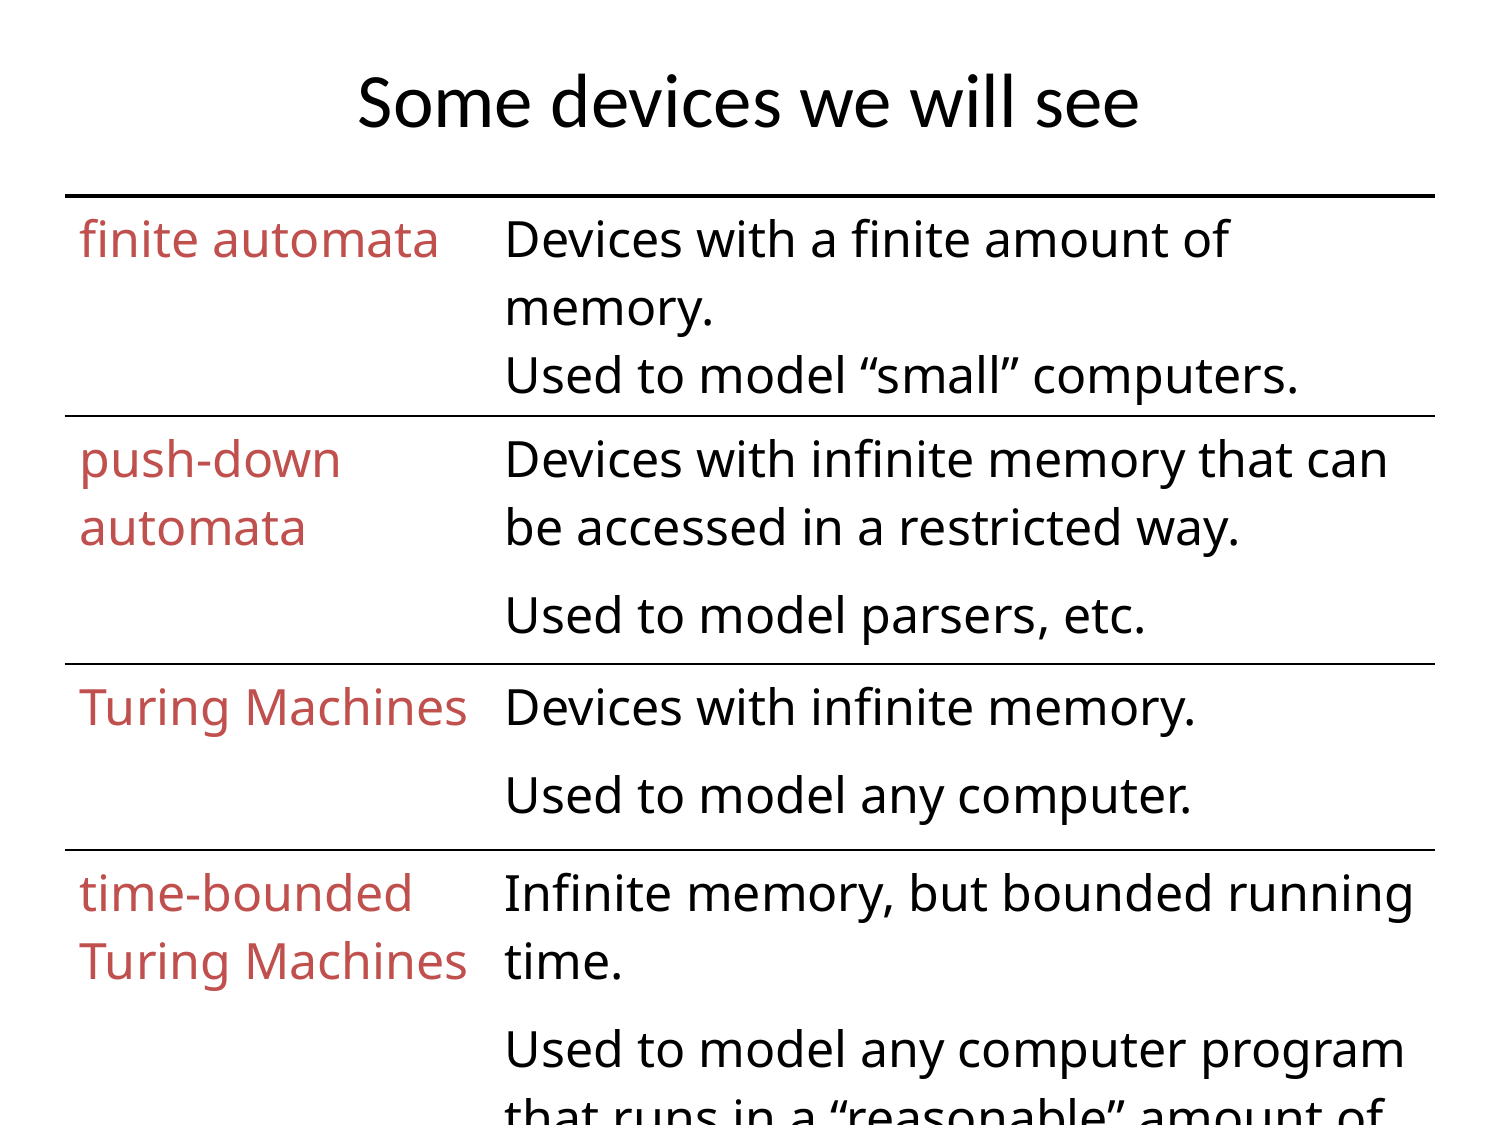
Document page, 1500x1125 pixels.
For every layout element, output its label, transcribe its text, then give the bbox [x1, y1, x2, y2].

table_cell Devices with infinite memory. Used to model any computer. [490, 665, 1435, 849]
title Some devices we will see [64, 42, 1436, 151]
table_cell time-bounded Turing Machines [65, 851, 490, 1125]
table_cell Devices with infinite memory that can be accessed in a restricted way. Used to model parsers, etc. [490, 417, 1435, 663]
table_header finite automata [65, 198, 490, 415]
table_cell push-down automata [65, 417, 490, 663]
table_cell Turing Machines [65, 665, 490, 849]
table_header Devices with a finite amount of memory. Used to model “small” computers. [490, 198, 1435, 415]
table_cell Infinite memory, but bounded running time. Used to model any computer program that runs in a “reasonable” amount of time. [490, 851, 1435, 1125]
